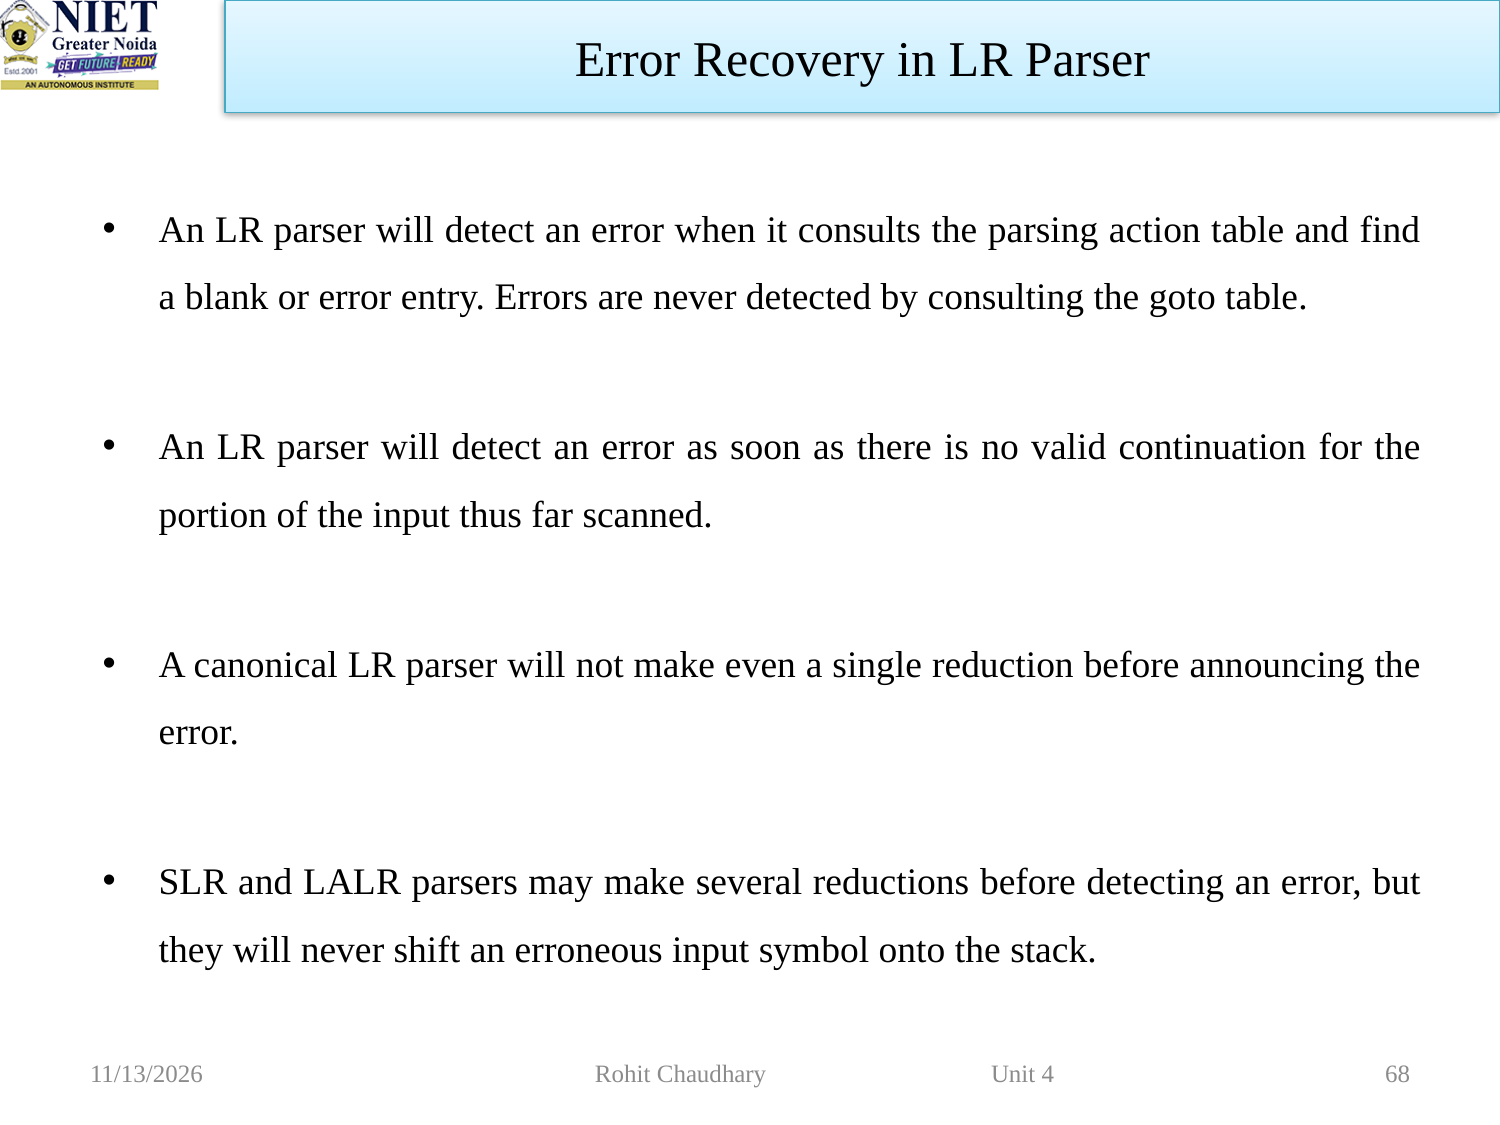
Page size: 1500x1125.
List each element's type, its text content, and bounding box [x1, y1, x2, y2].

slide_number 68 [1238, 1042, 1425, 1103]
text_box Error Recovery in LR Parser [224, 0, 1500, 113]
footer Rohit Chaudhary Unit 4 [412, 1042, 1238, 1103]
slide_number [75, 1042, 412, 1103]
list An LR parser will detect an error when it consults the parsing action table and find a blank or error entry. Errors are never detected by consulting the goto table. An LR parser will detect an error as soon as there is no valid continuation for the portion of the input thus far scanned. A canonical LR parser will not make even a single reduction before announcing the error. SLR and LALR parsers may make several reductions before detecting an error, but they will never shift an erroneous input symbol onto the stack. [87, 174, 1438, 918]
picture [0, 0, 159, 90]
